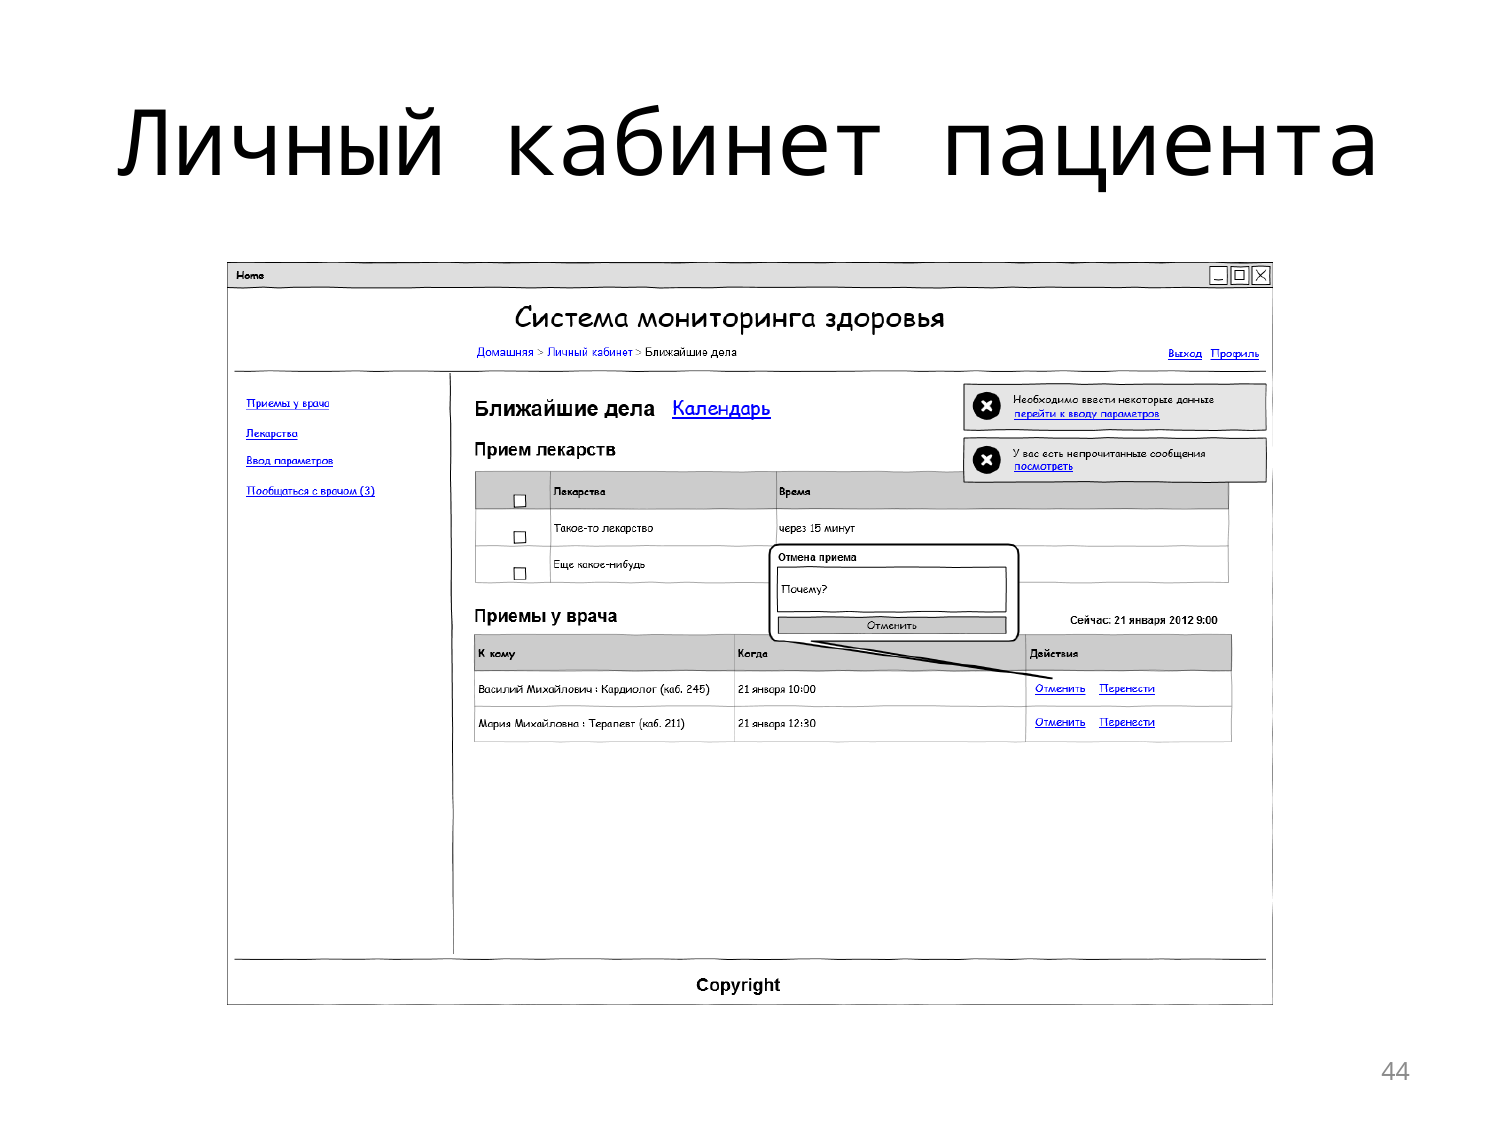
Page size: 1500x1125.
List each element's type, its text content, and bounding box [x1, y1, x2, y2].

slide_number 44 [1074, 1042, 1425, 1103]
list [227, 262, 1273, 1006]
title Личный кабинет пациента [75, 45, 1425, 233]
